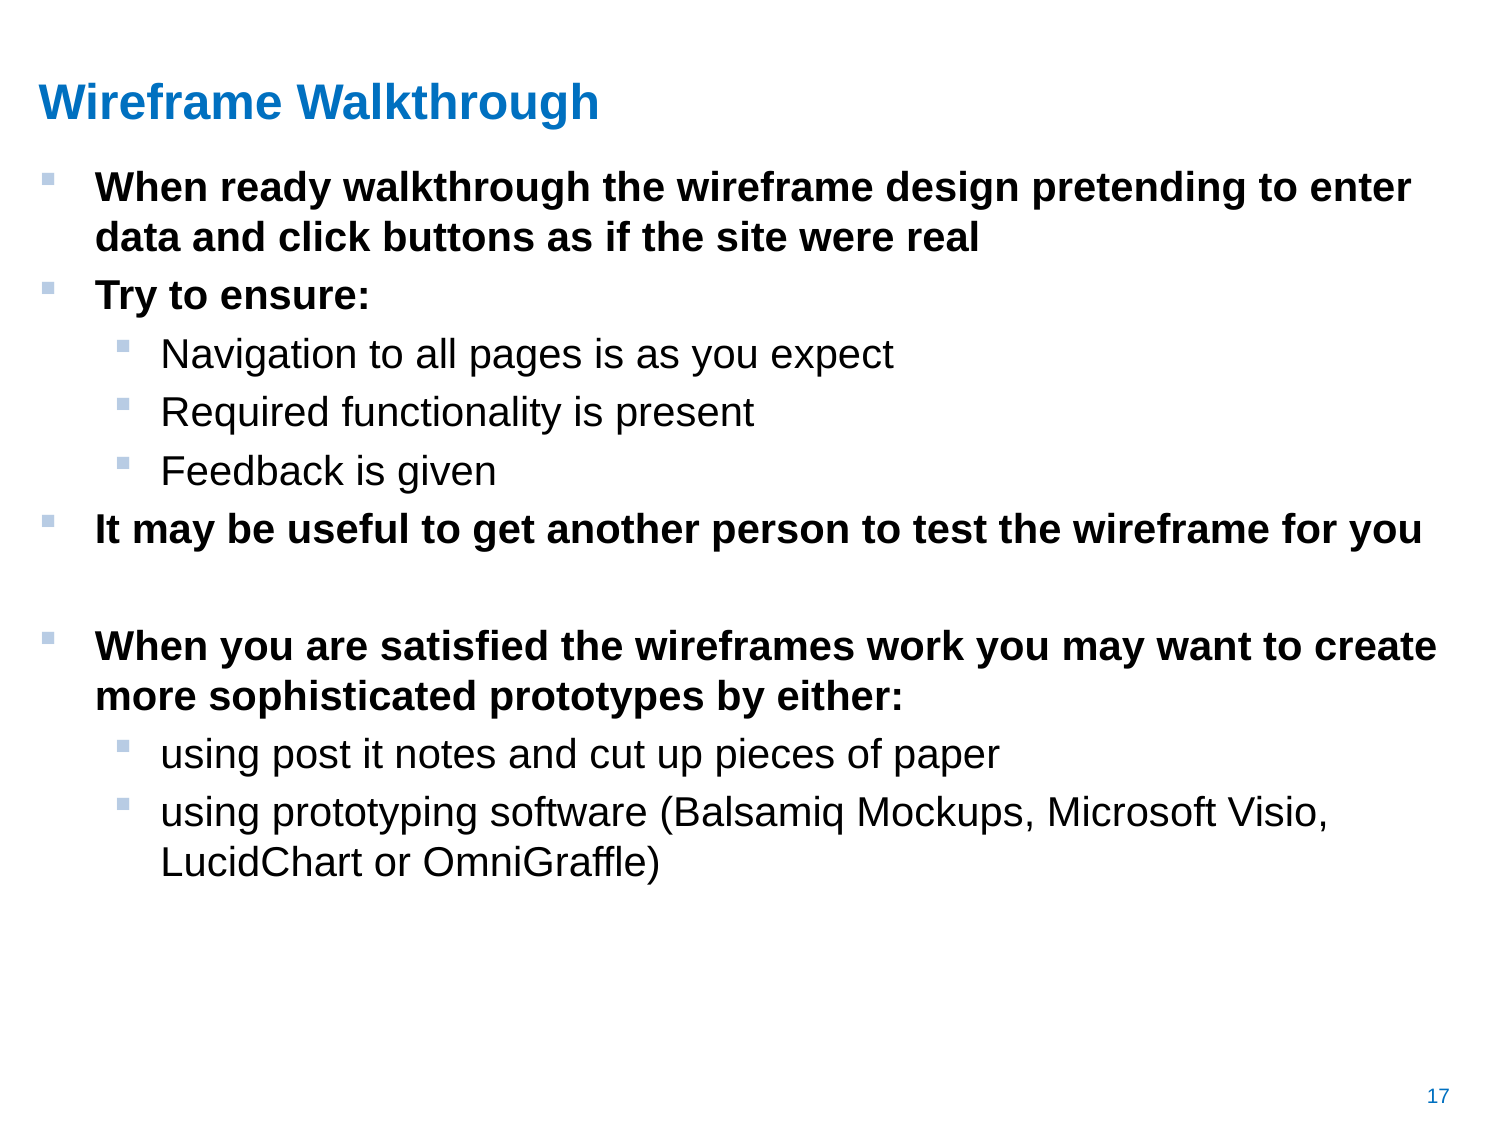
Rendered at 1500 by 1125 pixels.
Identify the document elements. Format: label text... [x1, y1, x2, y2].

title Wireframe Walkthrough [23, 58, 1465, 141]
list When ready walkthrough the wireframe design pretending to enter data and click buttons as if the site were real Try to ensure: Navigation to all pages is as you expect Required functionality is present Feedback is given It may be useful to get another person to test the wireframe for you When you are satisfied the wireframes work you may want to create more sophisticated prototypes by either: using post it notes and cut up pieces of paper using prototyping software (Balsamiq Mockups, Microsoft Visio, LucidChart or OmniGraffle) [23, 152, 1465, 1008]
